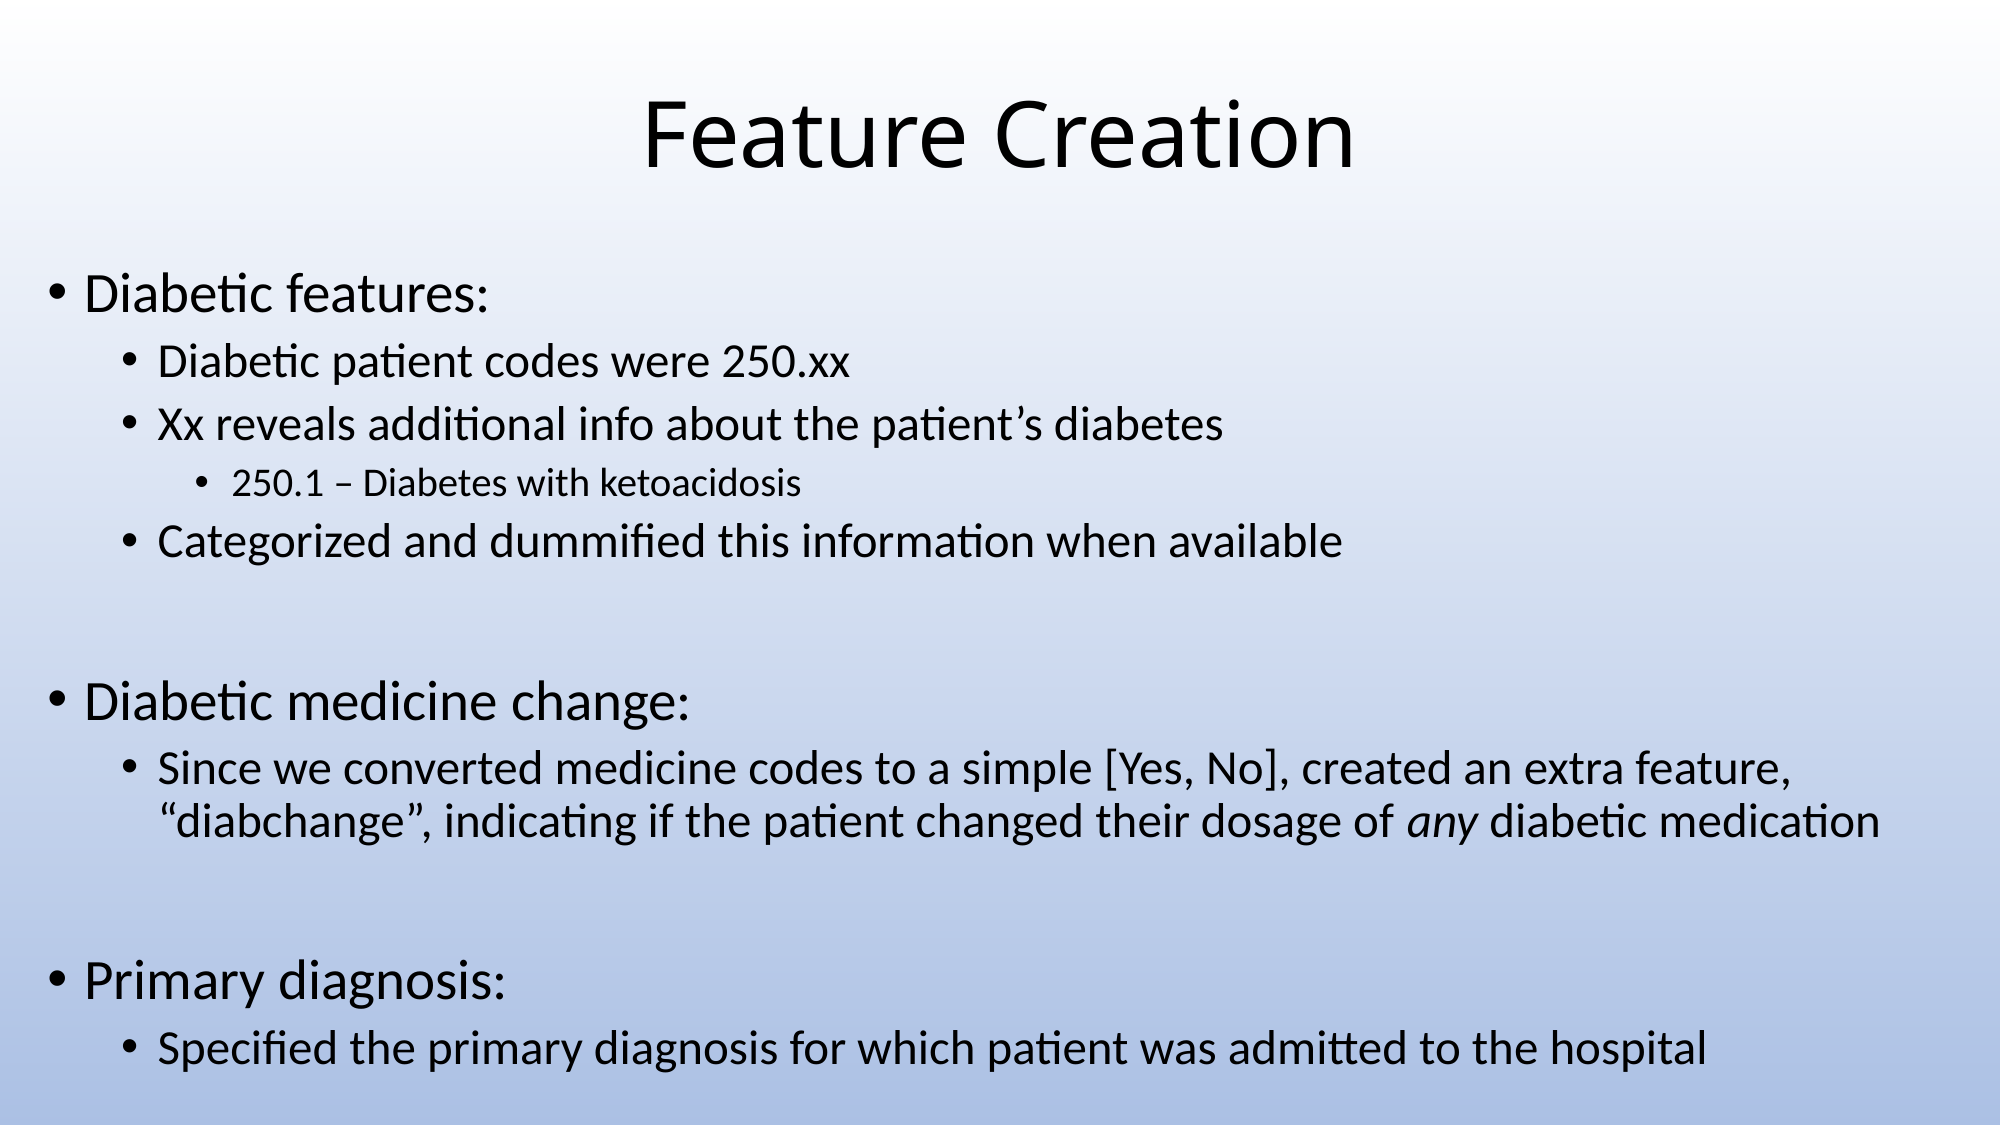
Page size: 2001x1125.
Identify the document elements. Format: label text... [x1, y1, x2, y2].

list Diabetic features: Diabetic patient codes were 250.xx Xx reveals additional info about the patient’s diabetes 250.1 – Diabetes with ketoacidosis Categorized and dummified this information when available Diabetic medicine change: Since we converted medicine codes to a simple [Yes, No], created an extra feature, “diabchange”, indicating if the patient changed their dosage of any diabetic medication Primary diagnosis: Specified the primary diagnosis for which patient was admitted to the hospital [32, 256, 1963, 1090]
title Feature Creation [137, 59, 1863, 216]
